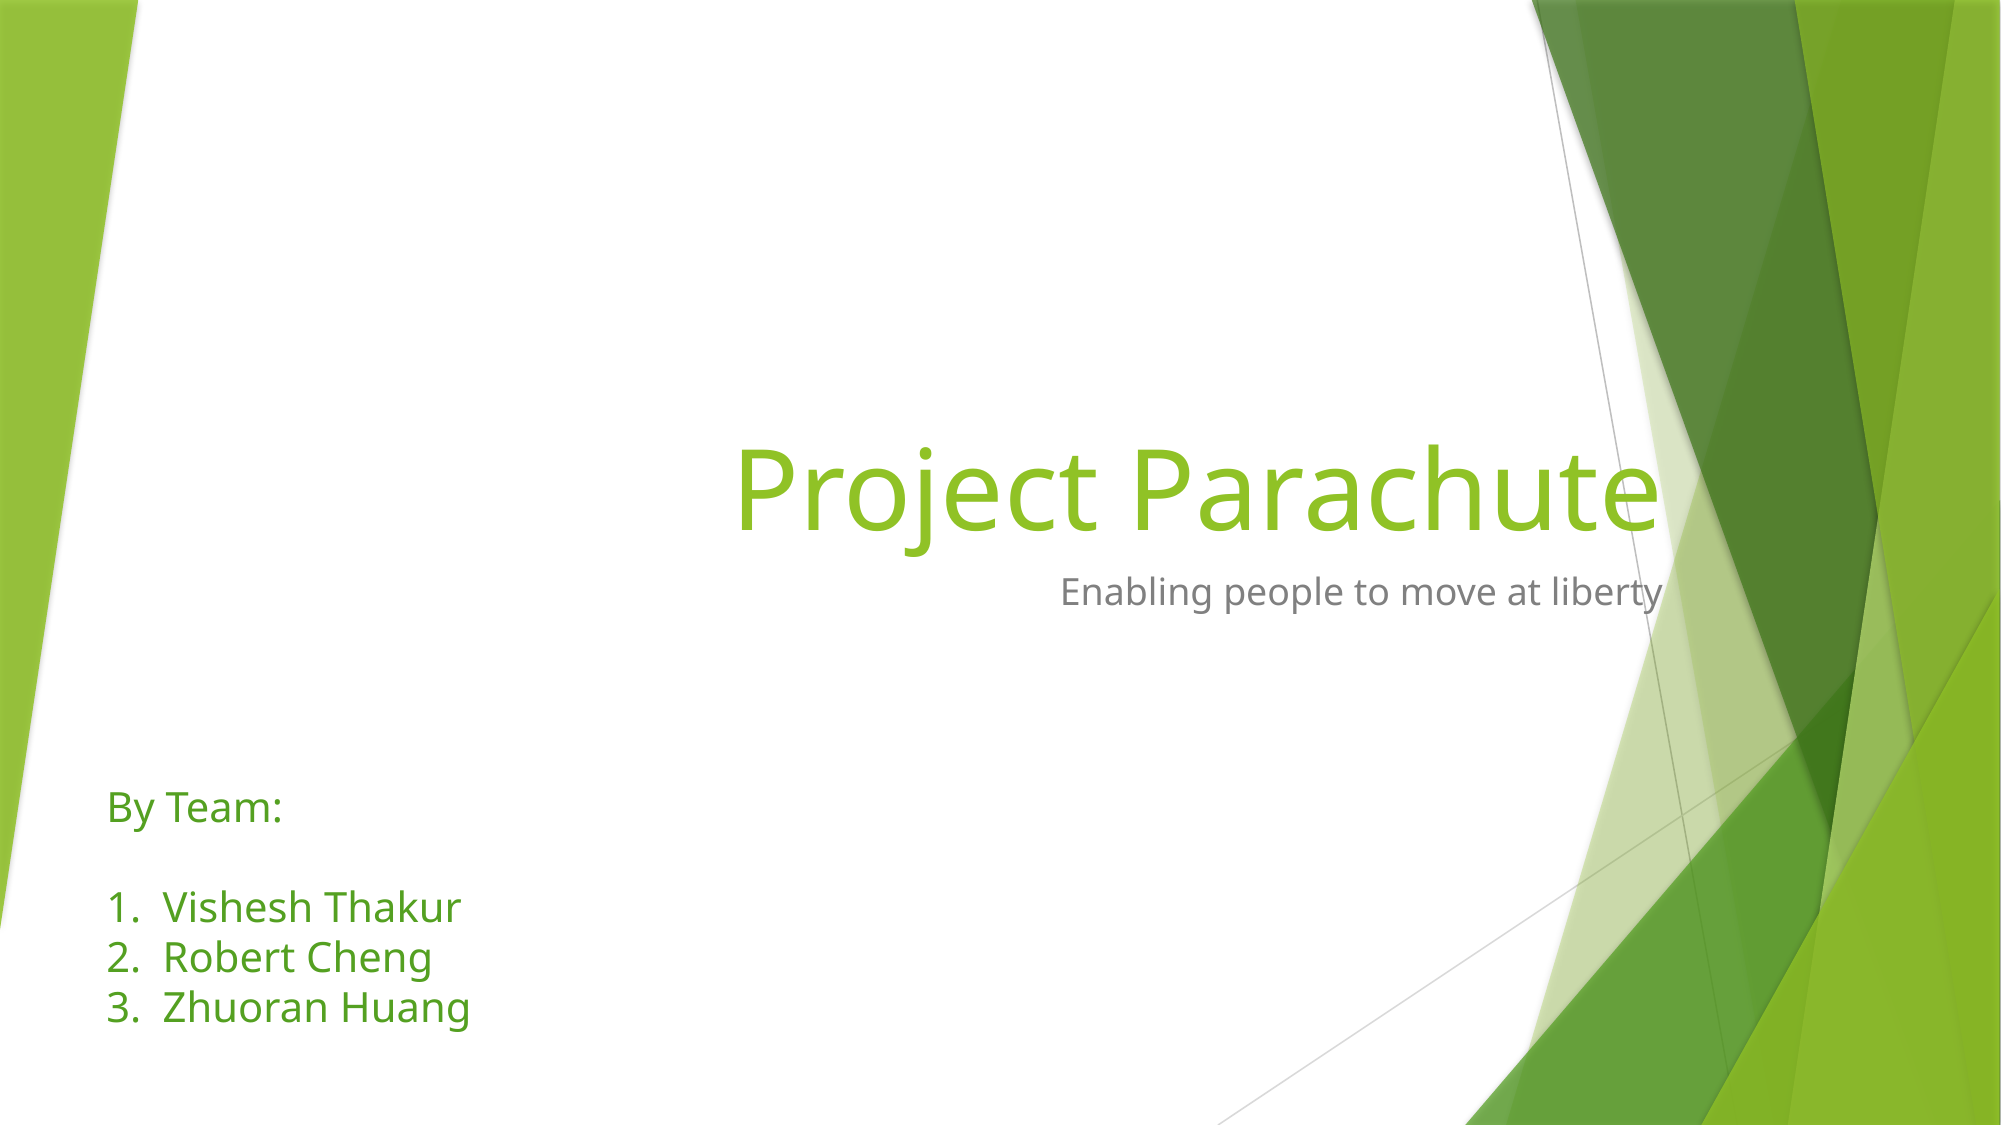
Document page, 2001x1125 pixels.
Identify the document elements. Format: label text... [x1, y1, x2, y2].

title Project Parachute [404, 290, 1679, 560]
subtitle Enabling people to move at liberty [404, 560, 1679, 741]
text_box By Team: Vishesh Thakur Robert Cheng Zhuoran Huang [91, 773, 839, 1039]
